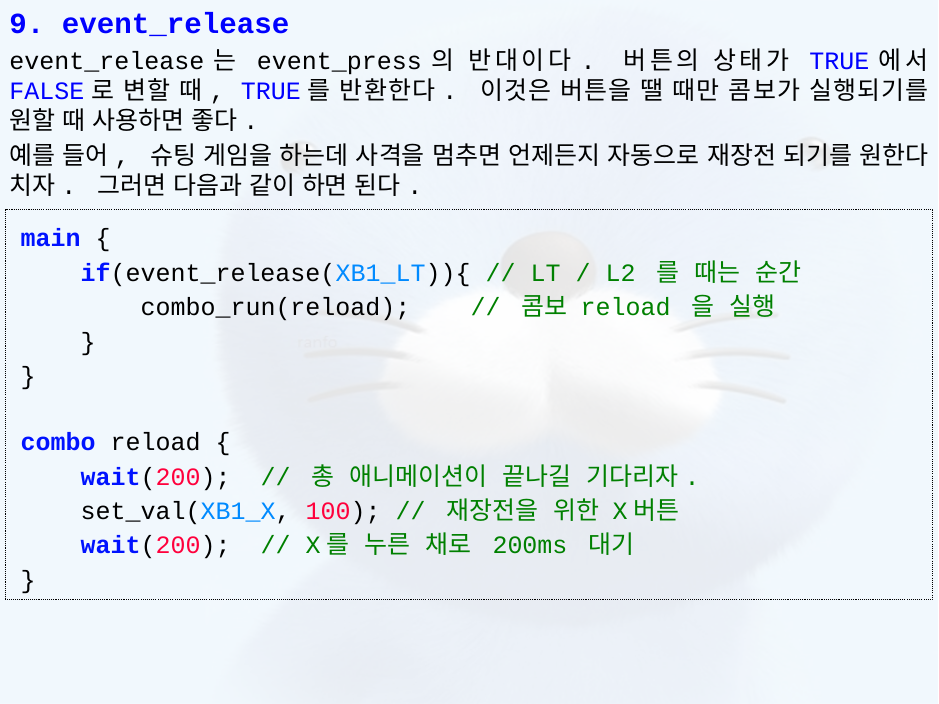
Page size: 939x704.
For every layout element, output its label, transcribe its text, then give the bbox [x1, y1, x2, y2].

text_box main { if(event_release(XB1_LT)){ // LT / L2 를 때는 순간 combo_run(reload); // 콤보 reload 을 실행 } } combo reload { wait(200); // 총 애니메이션이 끝나길 기다리자. set_val(XB1_X, 100); // 재장전을 위한 X버튼 wait(200); // X를 누른 채로 200ms 대기 } [5, 209, 933, 600]
list 9. event_release event_release는 event_press의 반대이다. 버튼의 상태가 TRUE에서 FALSE로 변할 때, TRUE를 반환한다. 이것은 버튼을 땔 때만 콤보가 실행되기를 원할 때 사용하면 좋다. 예를 들어, 슈팅 게임을 하는데 사격을 멈추면 언제든지 자동으로 재장전 되기를 원한다 치자. 그러면 다음과 같이 하면 된다. [0, 0, 938, 704]
